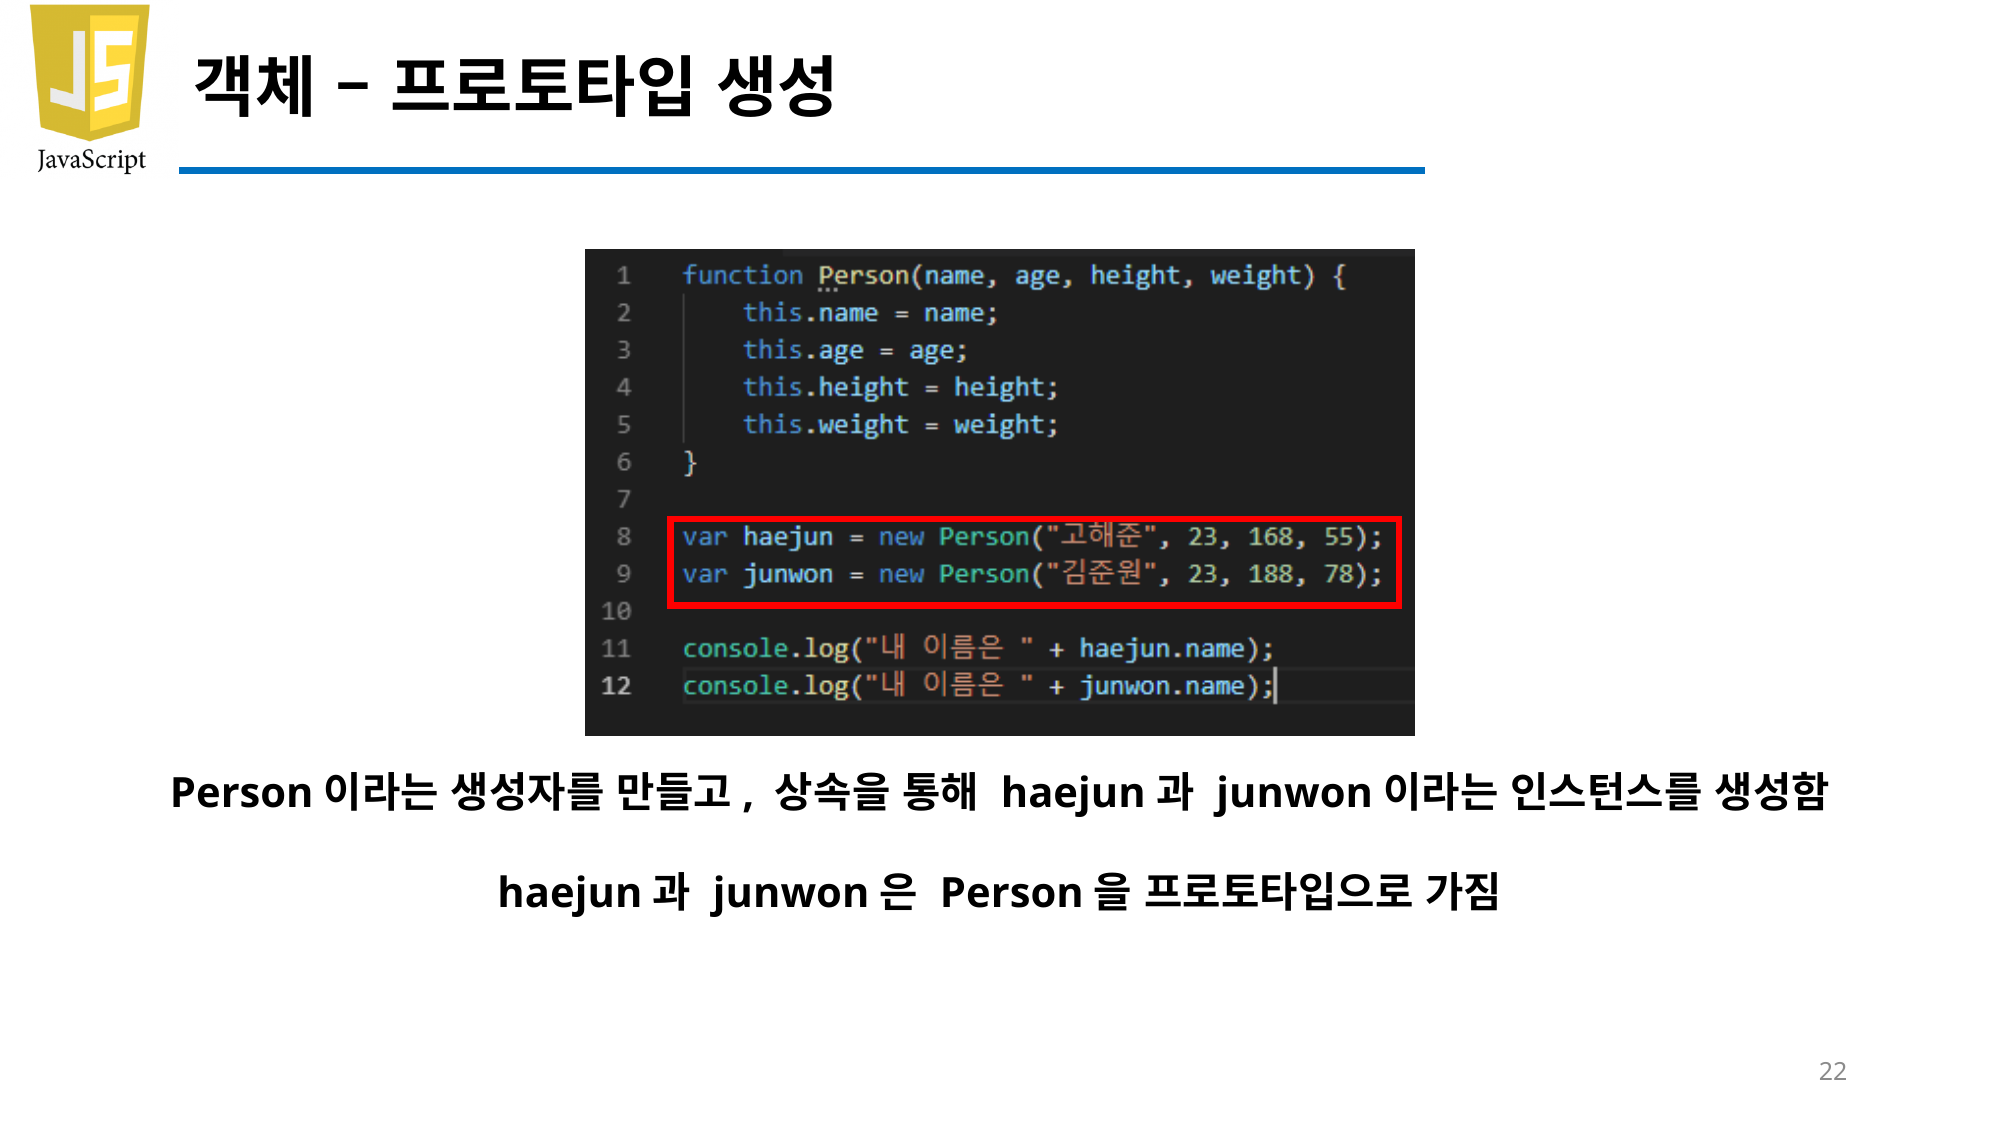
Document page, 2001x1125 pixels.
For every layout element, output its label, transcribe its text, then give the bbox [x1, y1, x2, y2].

picture [0, 0, 179, 179]
text_box Person이라는 생성자를 만들고, 상속을 통해 haejun과 junwon이라는 인스턴스를 생성함 haejun과 junwon은 Person을 프로토타입으로 가짐 [127, 758, 1873, 924]
picture [585, 249, 1415, 736]
slide_number 22 [1412, 1042, 1863, 1103]
title 객체 – 프로토타입 생성 [179, 8, 1736, 171]
